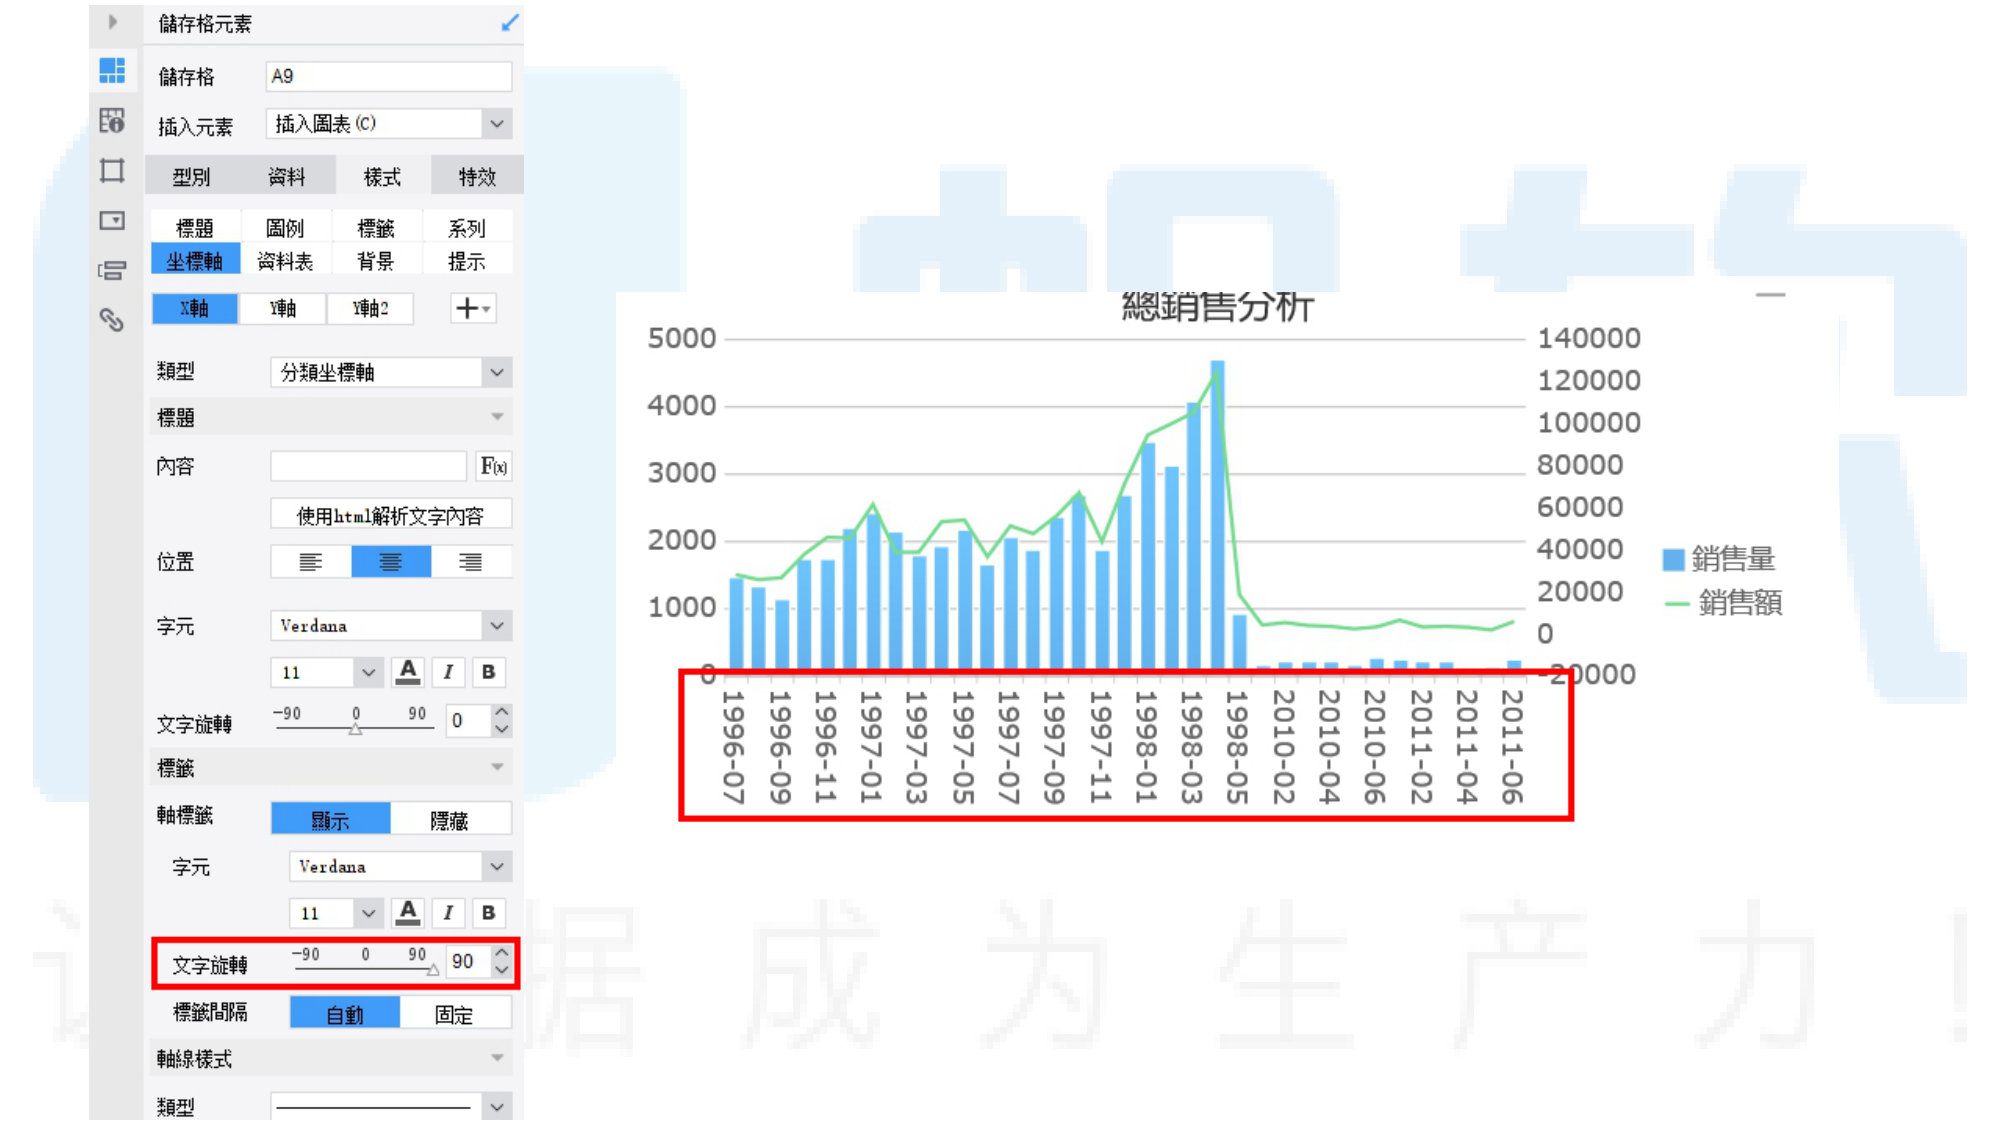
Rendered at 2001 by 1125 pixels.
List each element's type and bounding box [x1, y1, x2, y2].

picture [616, 292, 1839, 833]
picture [89, 5, 524, 1120]
